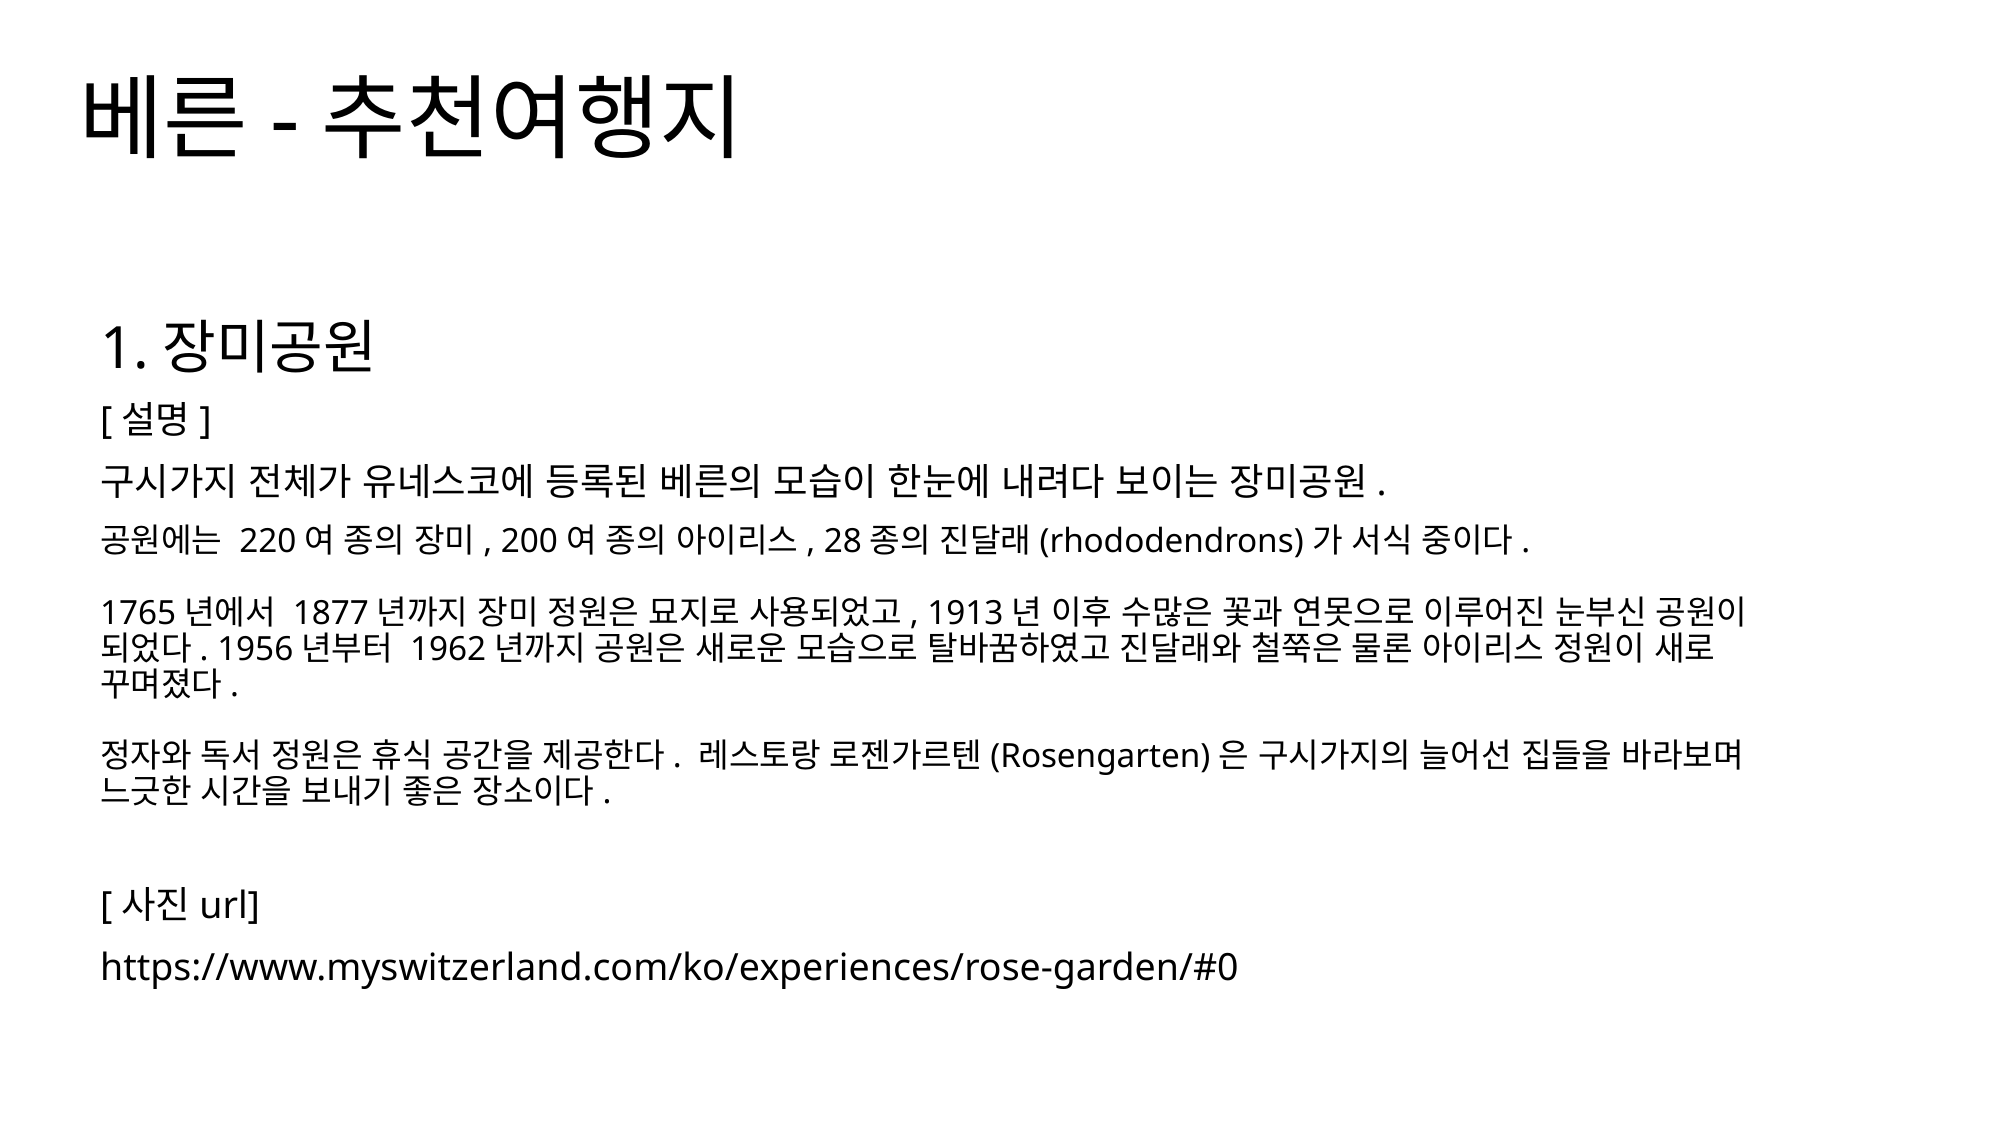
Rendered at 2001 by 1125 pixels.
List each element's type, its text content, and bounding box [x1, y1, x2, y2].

title 베른-추천여행지 [64, 13, 1790, 231]
list 1.장미공원 [설명] 구시가지 전체가 유네스코에 등록된 베른의 모습이 한눈에 내려다 보이는 장미공원. 공원에는 220여 종의 장미, 200여 종의 아이리스, 28종의 진달래(rhododendrons)가 서식 중이다. 1765년에서 1877년까지 장미 정원은 묘지로 사용되었고, 1913년 이후 수많은 꽃과 연못으로 이루어진 눈부신 공원이 되었다. 1956년부터 1962년까지 공원은 새로운 모습으로 탈바꿈하였고 진달래와 철쭉은 물론 아이리스 정원이 새로 꾸며졌다. 정자와 독서 정원은 휴식 공간을 제공한다. 레스토랑 로젠가르텐(Rosengarten)은 구시가지의 늘어선 집들을 바라보며 느긋한 시간을 보내기 좋은 장소이다. [사진url] https://www.myswitzerland.com/ko/experiences/rose-garden/#0 [85, 240, 1811, 1066]
